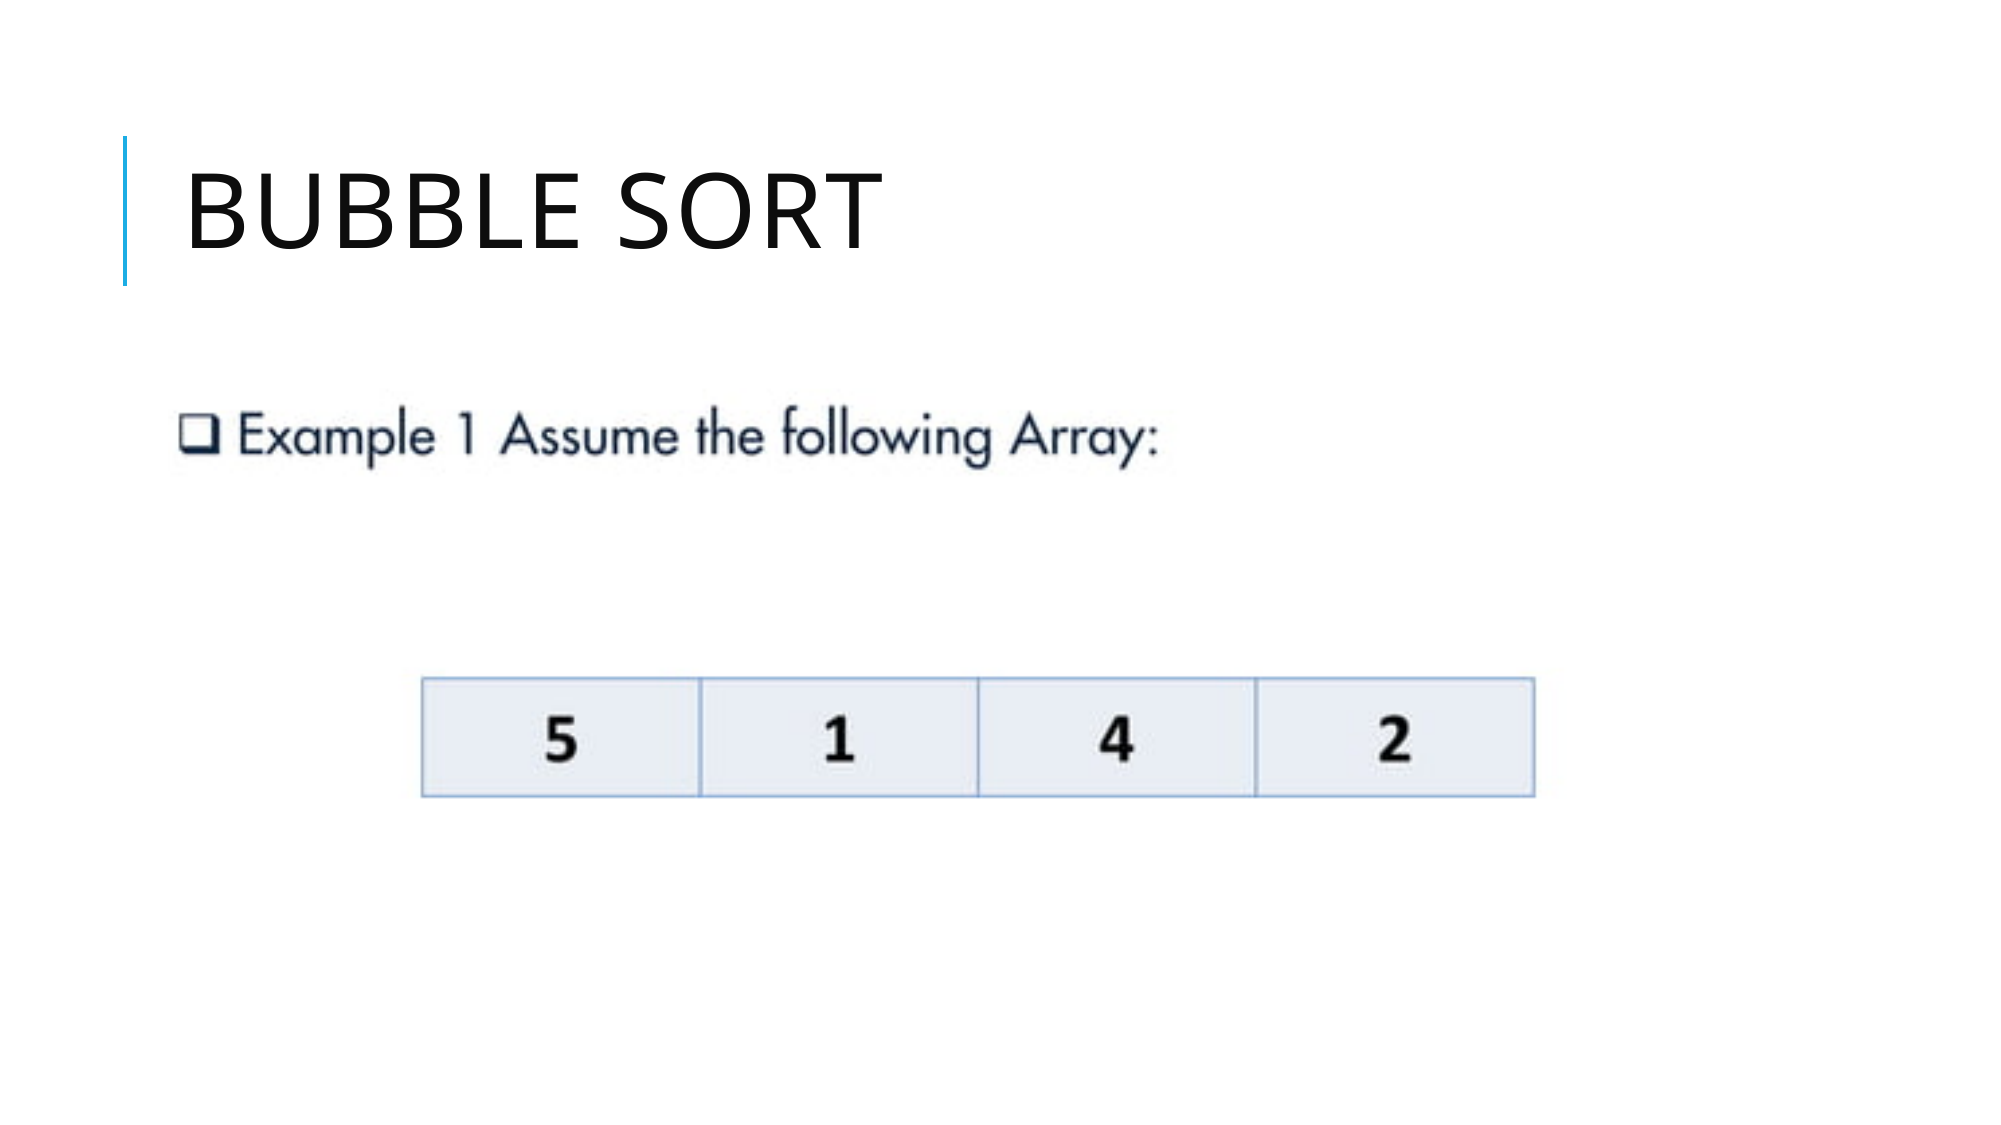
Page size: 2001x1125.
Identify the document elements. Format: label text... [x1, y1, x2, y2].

picture [167, 380, 1683, 926]
title Bubble Sort [168, 96, 1763, 342]
